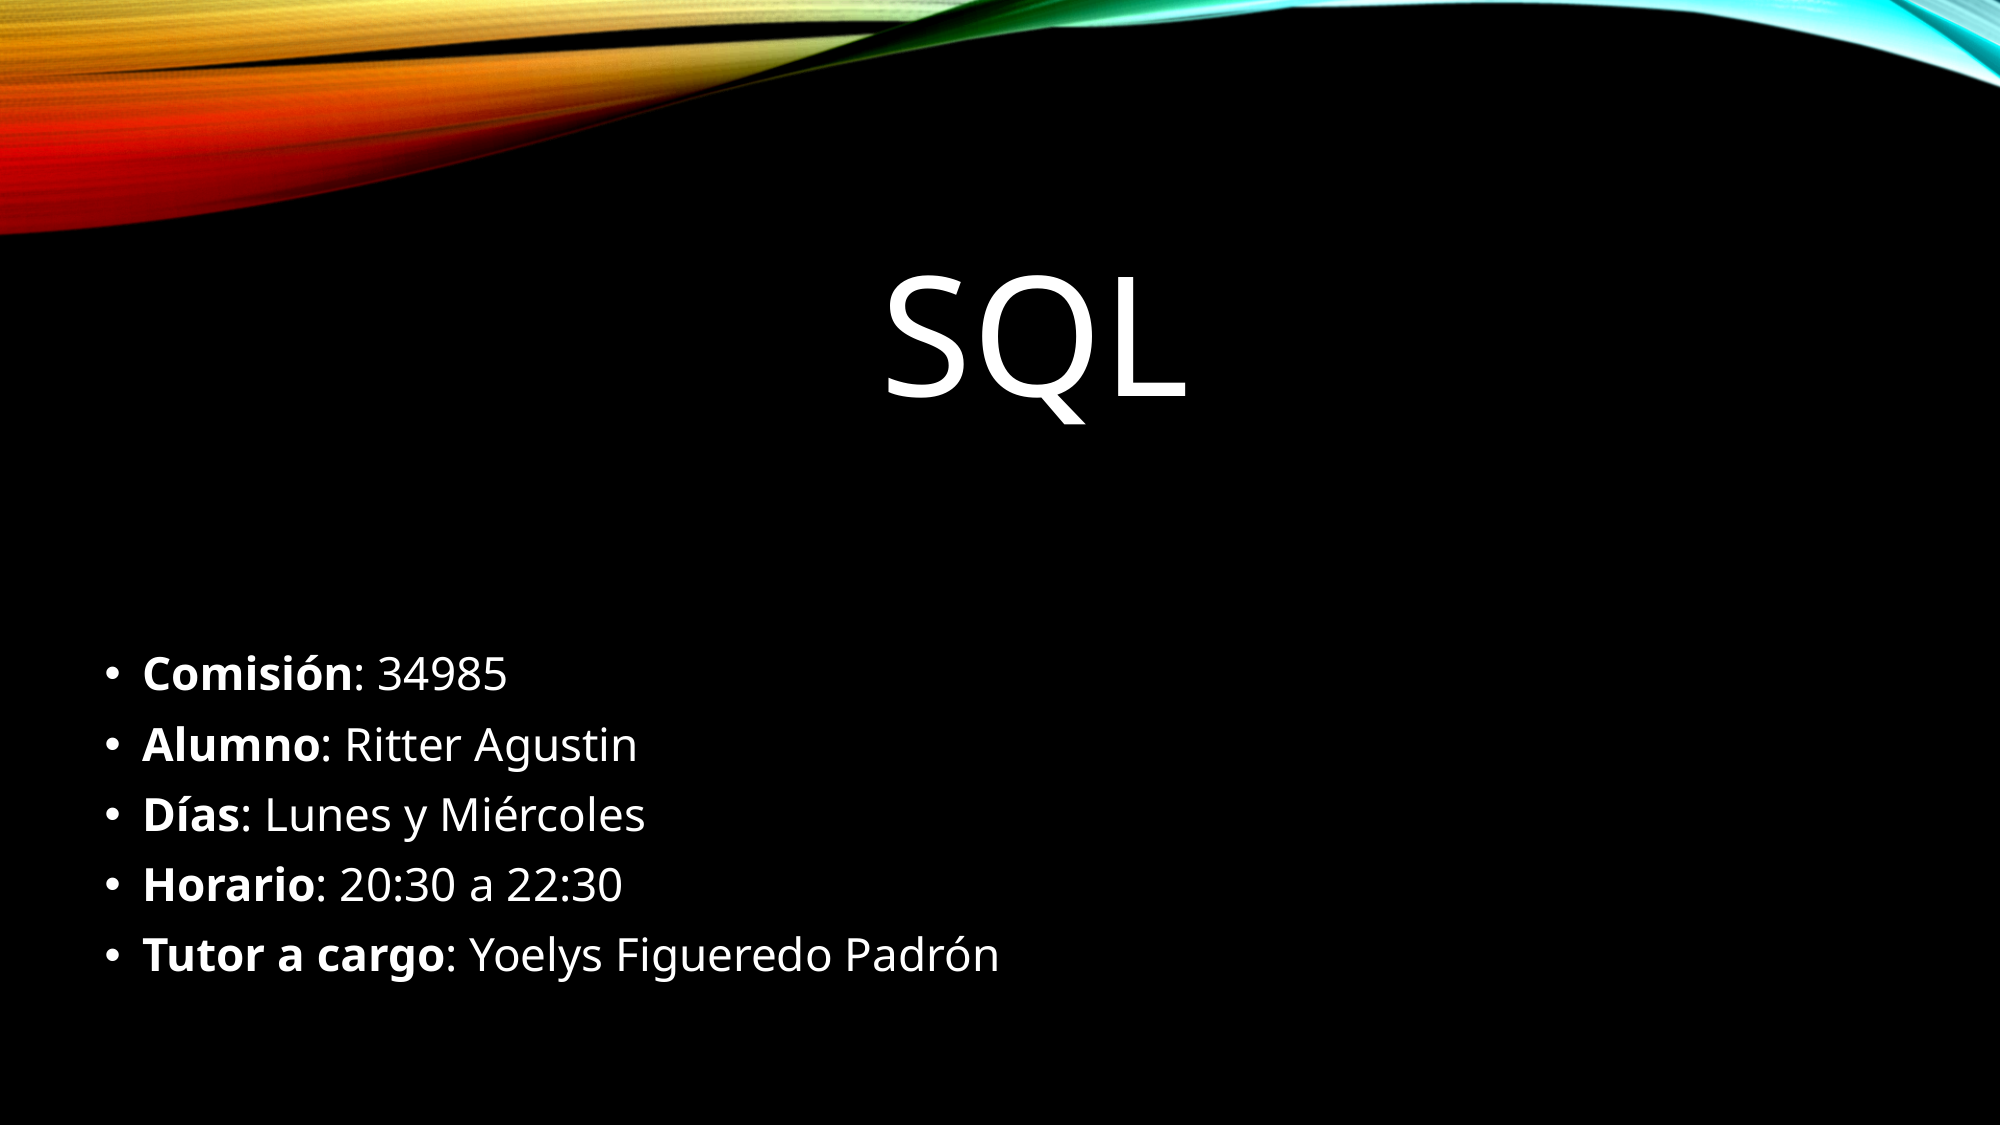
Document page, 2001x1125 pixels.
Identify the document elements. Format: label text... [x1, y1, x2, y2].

title SQL [350, 236, 1764, 449]
list Comisión: 34985 Alumno: Ritter Agustin Días: Lunes y Miércoles Horario: 20:30 a 22:30 Tutor a cargo: Yoelys Figueredo Padrón [89, 643, 1865, 1125]
picture [0, 0, 2000, 237]
